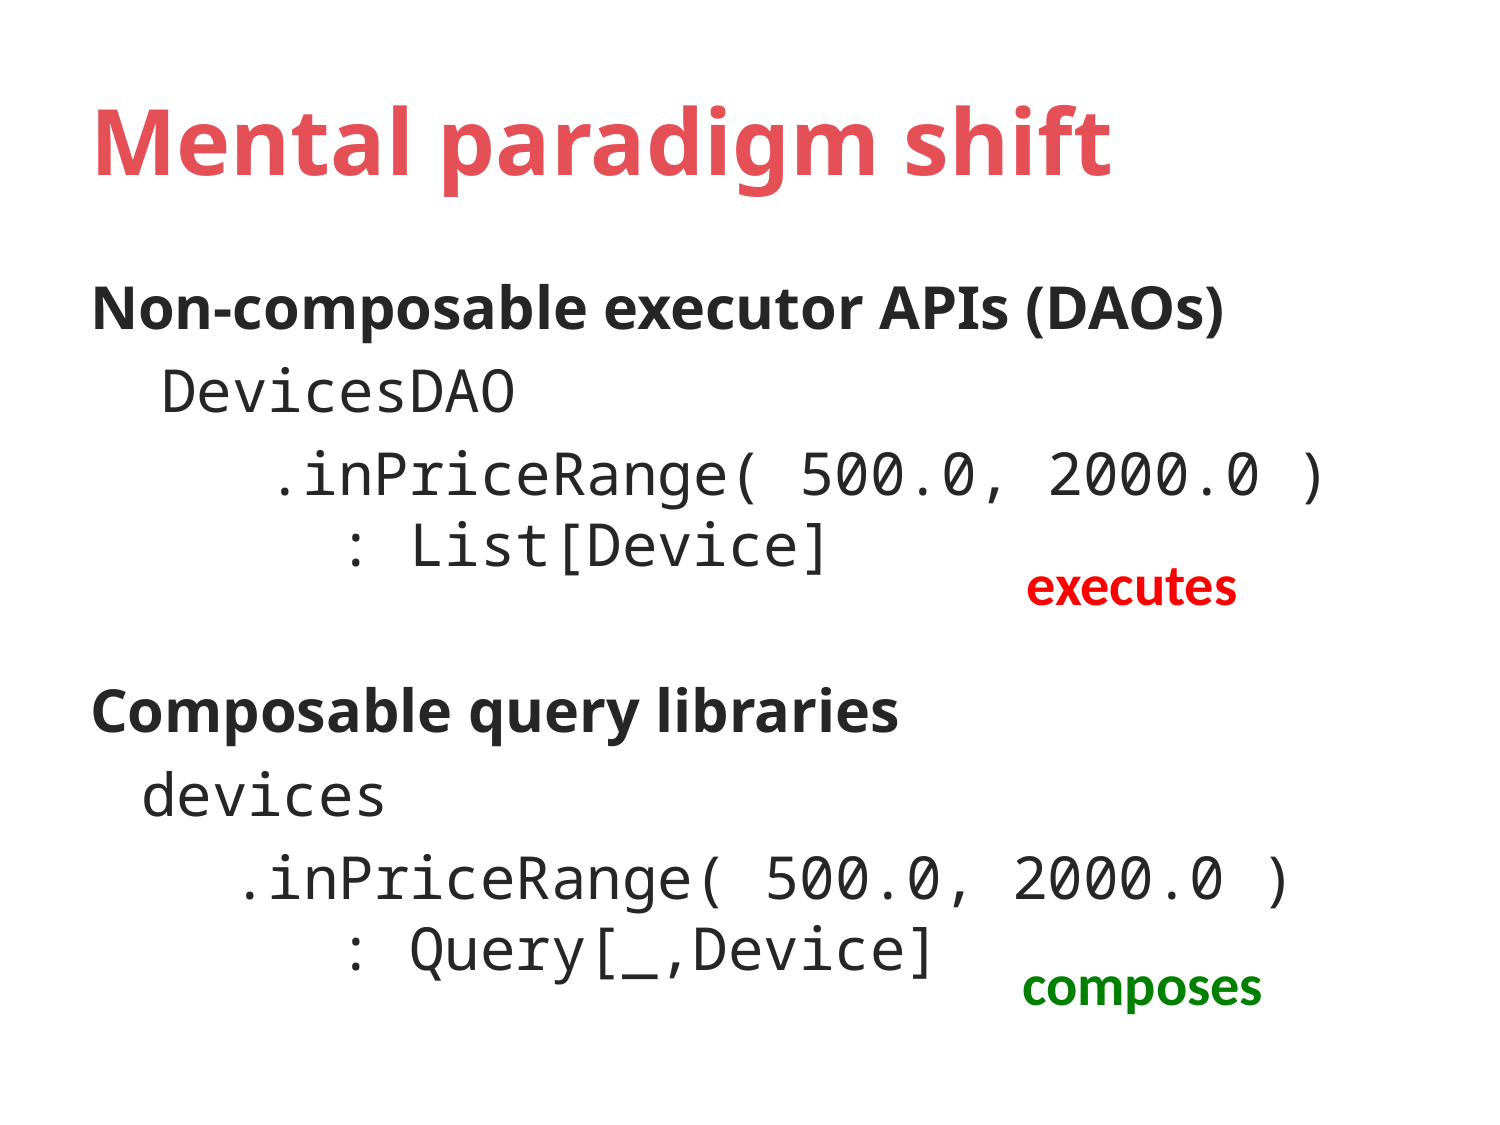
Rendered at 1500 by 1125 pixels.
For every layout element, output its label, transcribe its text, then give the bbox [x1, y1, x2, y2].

list Non-composable executor APIs (DAOs) DevicesDAO .inPriceRange( 500.0, 2000.0 ) : List[Device] Composable query libraries devices .inPriceRange( 500.0, 2000.0 ) : Query[_,Device] [75, 262, 1425, 1005]
text_box composes [1007, 939, 1278, 1025]
title Mental paradigm shift [75, 45, 1425, 233]
text_box executes [1012, 539, 1253, 625]
